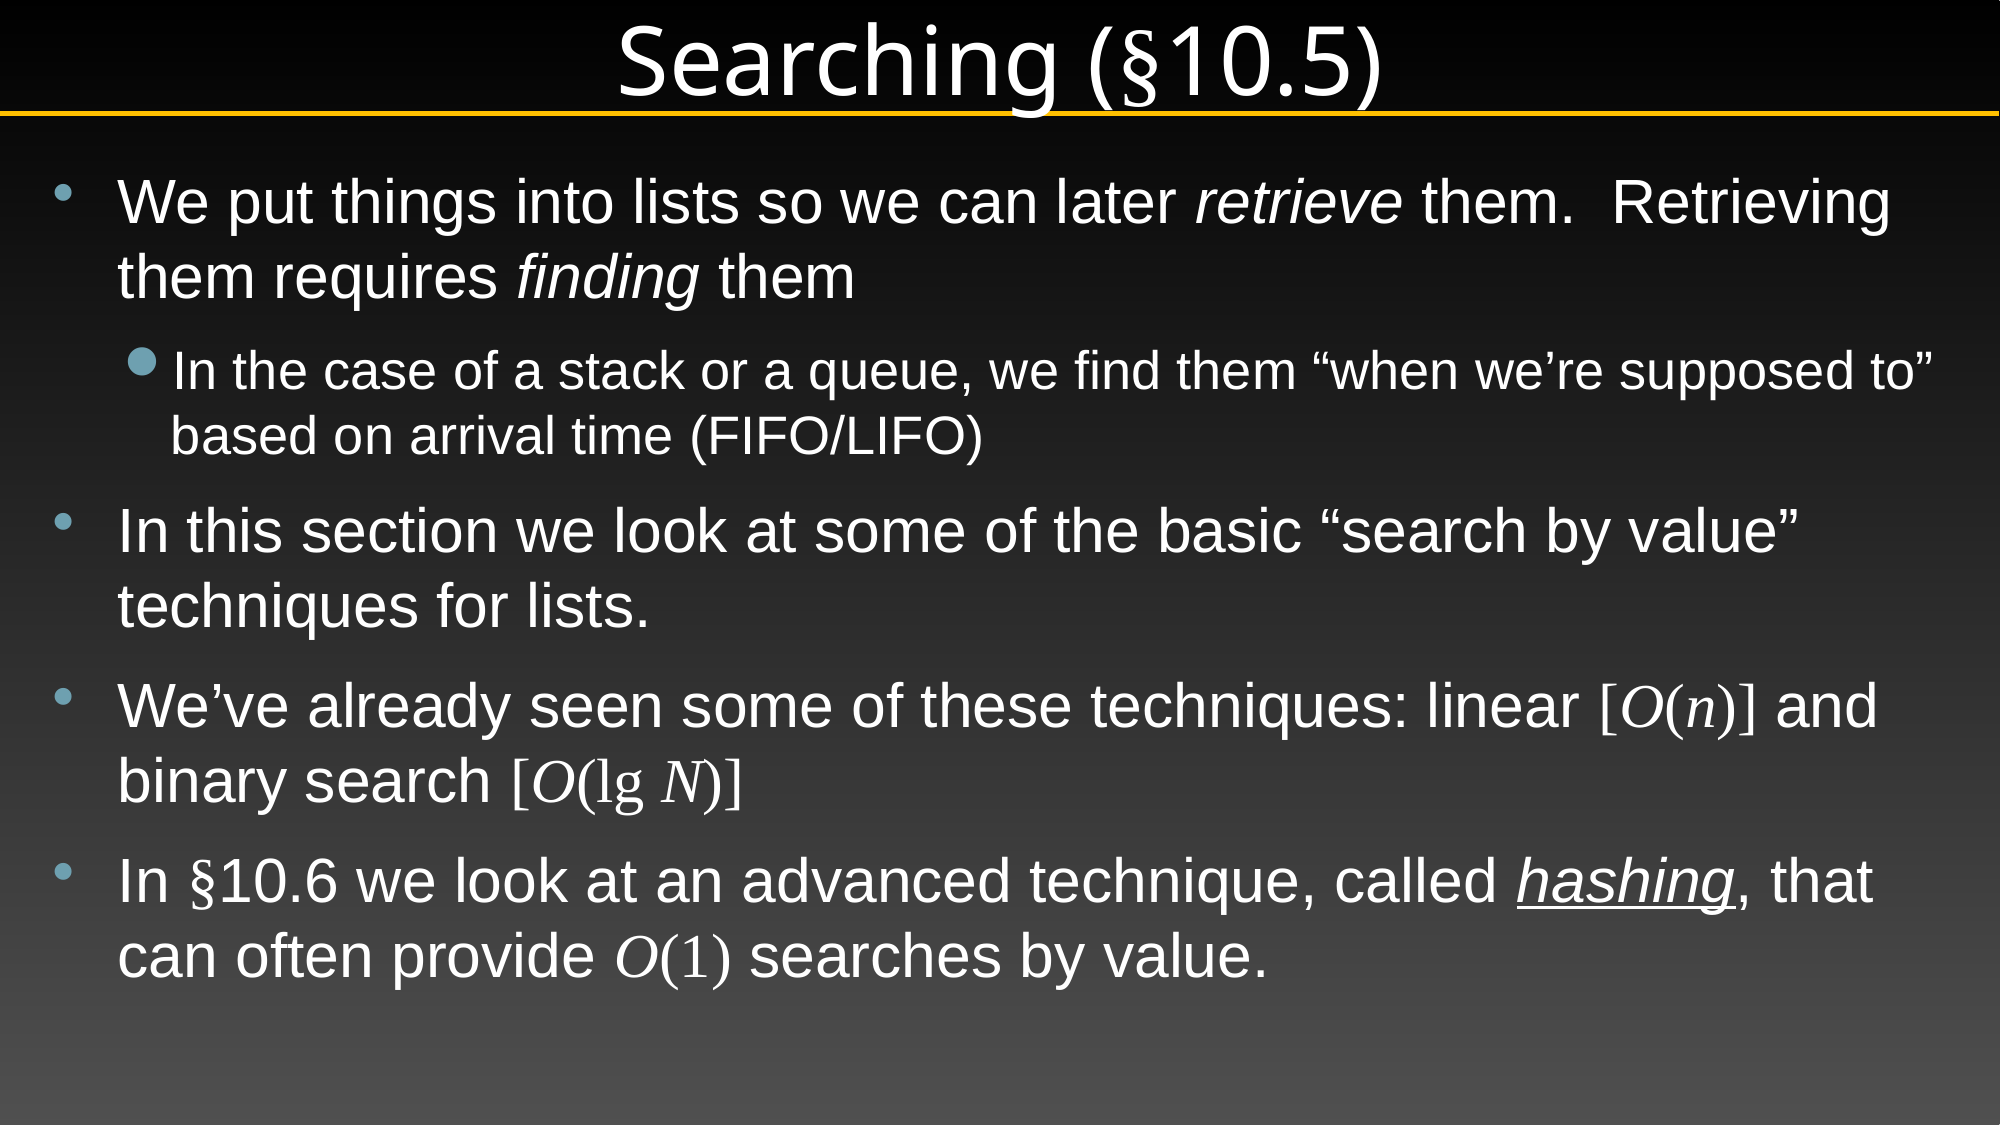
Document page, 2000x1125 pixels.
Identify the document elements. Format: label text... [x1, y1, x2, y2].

list We put things into lists so we can later retrieve them. Retrieving them requires finding them In the case of a stack or a queue, we find them “when we’re supposed to” based on arrival time (FIFO/LIFO) In this section we look at some of the basic “search by value” techniques for lists. We’ve already seen some of these techniques: linear [O(n)] and binary search [O(lg N)] In §10.6 we look at an advanced technique, called hashing, that can often provide O(1) searches by value. [33, 152, 1975, 1086]
title Searching (§10.5) [0, 0, 2000, 116]
